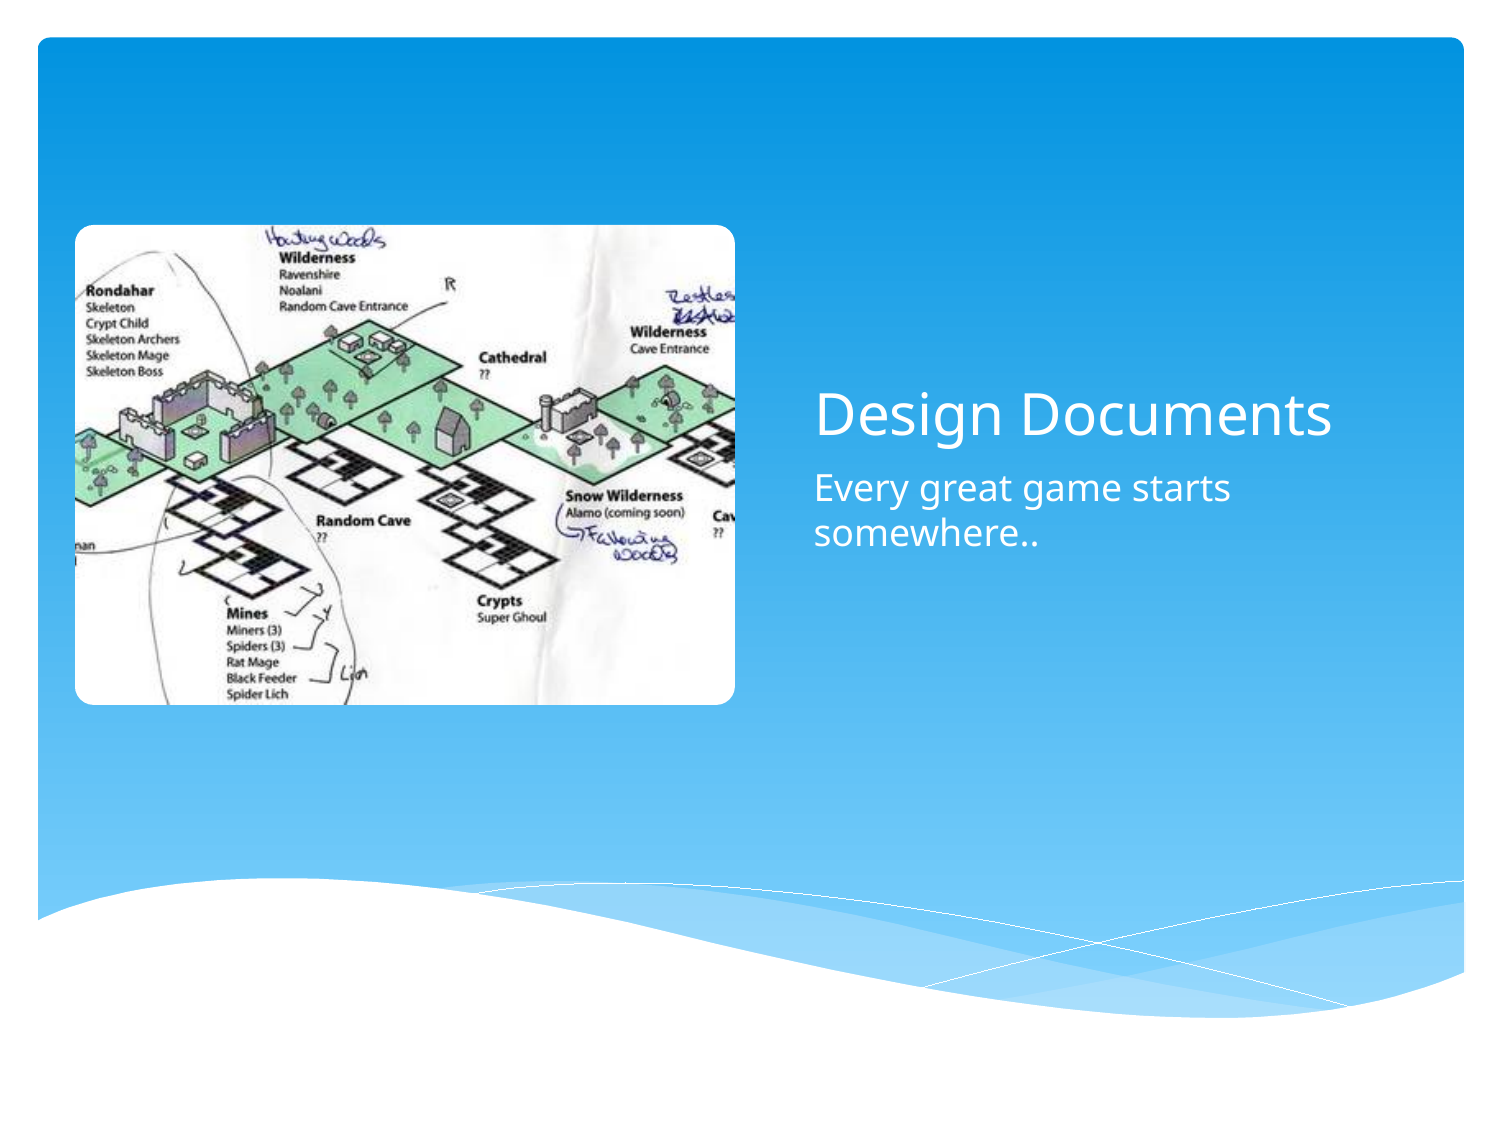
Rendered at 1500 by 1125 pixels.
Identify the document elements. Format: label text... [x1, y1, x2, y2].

picture [74, 224, 736, 706]
title Design Documents [799, 55, 1425, 455]
list Every great game starts somewhere.. [798, 456, 1425, 855]
